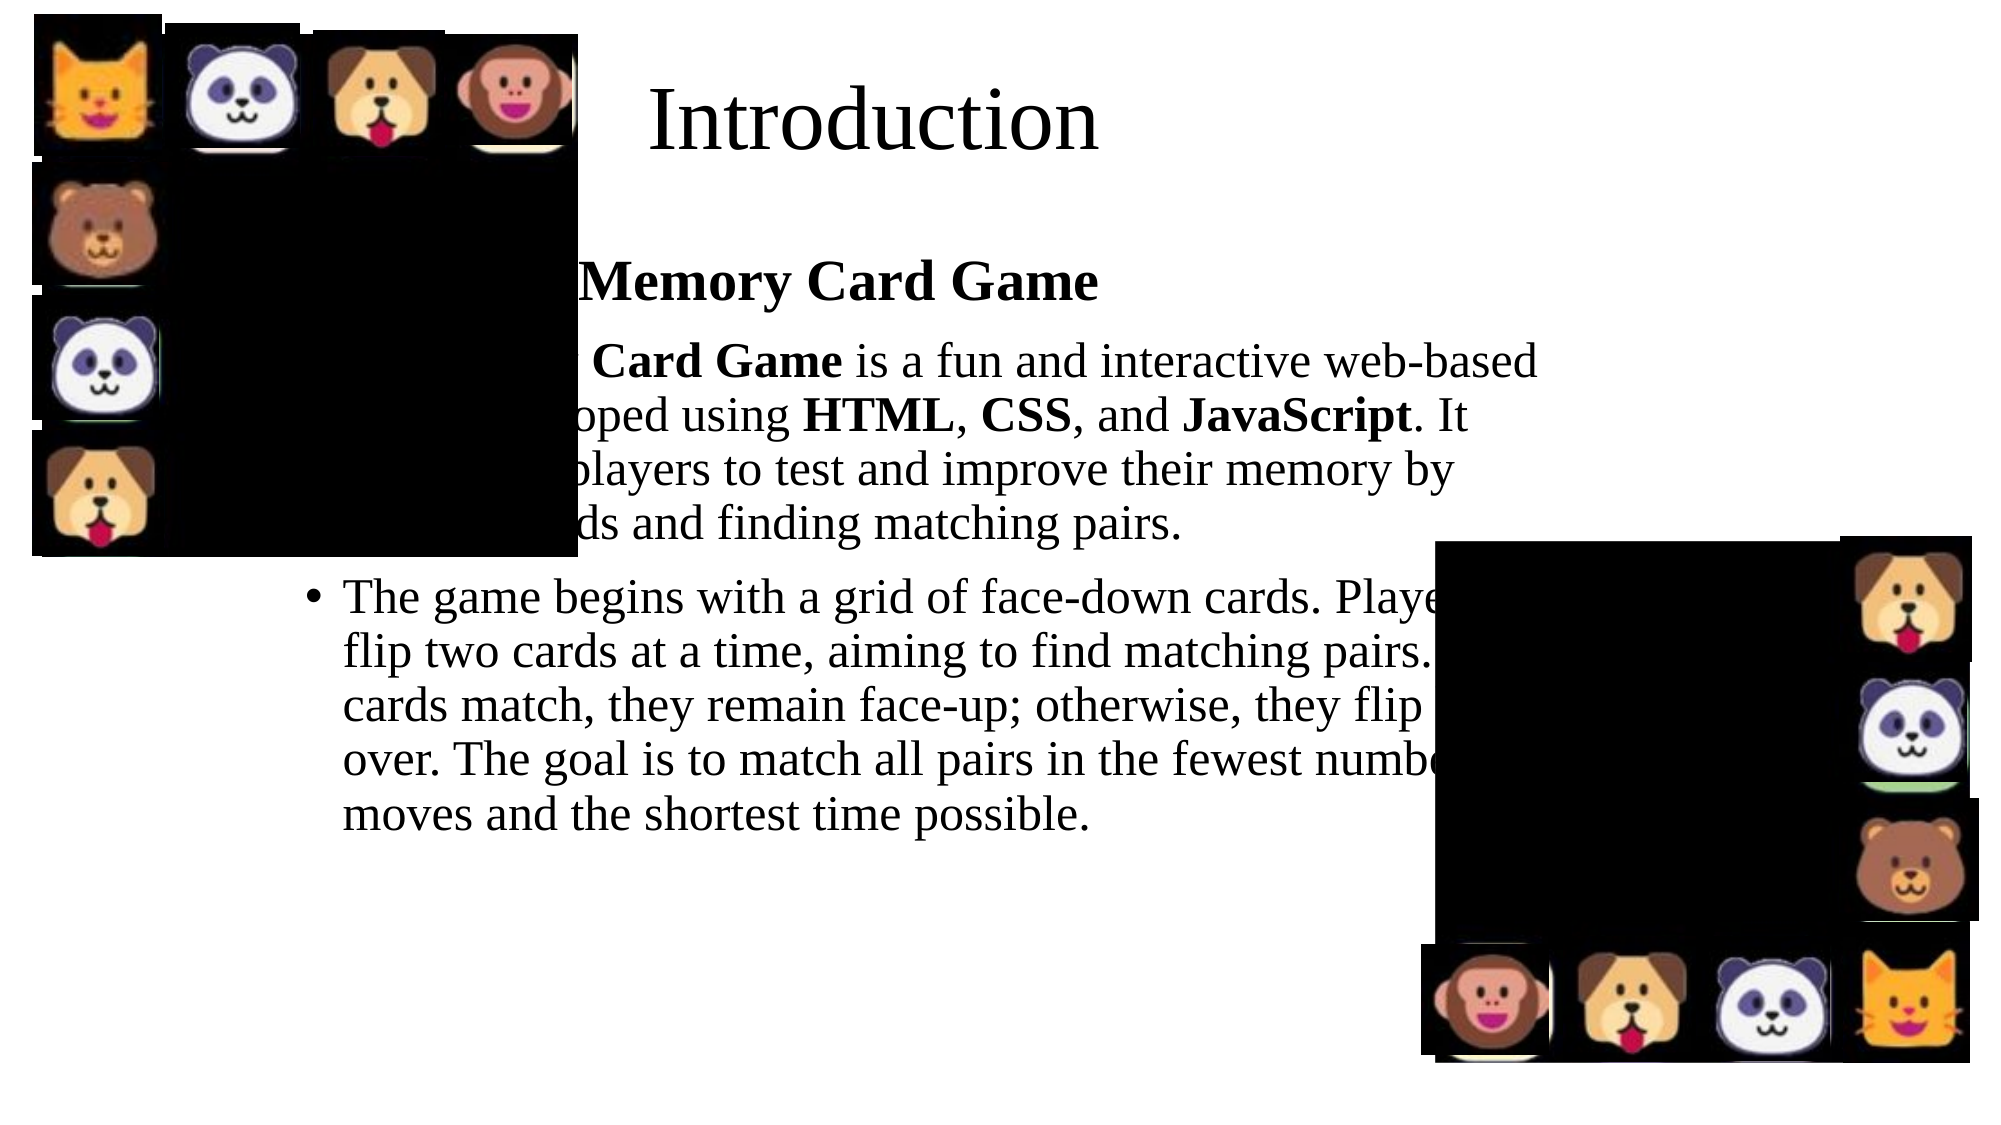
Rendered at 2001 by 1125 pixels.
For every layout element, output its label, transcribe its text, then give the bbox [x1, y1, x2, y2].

picture [32, 14, 578, 557]
text_box [552, 295, 1863, 1010]
picture [1421, 536, 1979, 1063]
list 🧠 Project: Memory Card Game The Memory Card Game is a fun and interactive web-based game developed using HTML, CSS, and JavaScript. It challenges players to test and improve their memory by flipping cards and finding matching pairs. The game begins with a grid of face-down cards. Players can flip two cards at a time, aiming to find matching pairs. If the cards match, they remain face-up; otherwise, they flip back over. The goal is to match all pairs in the fewest number of moves and the shortest time possible. [578, 242, 1600, 295]
list 🧠 Project: Memory Card Game The Memory Card Game is a fun and interactive web-based game developed using HTML, CSS, and JavaScript. It challenges players to test and improve their memory by flipping cards and finding matching pairs. The game begins with a grid of face-down cards. Players can flip two cards at a time, aiming to find matching pairs. If the cards match, they remain face-up; otherwise, they flip back over. The goal is to match all pairs in the fewest number of moves and the shortest time possible. [290, 557, 552, 957]
title Introduction [632, 38, 1863, 201]
